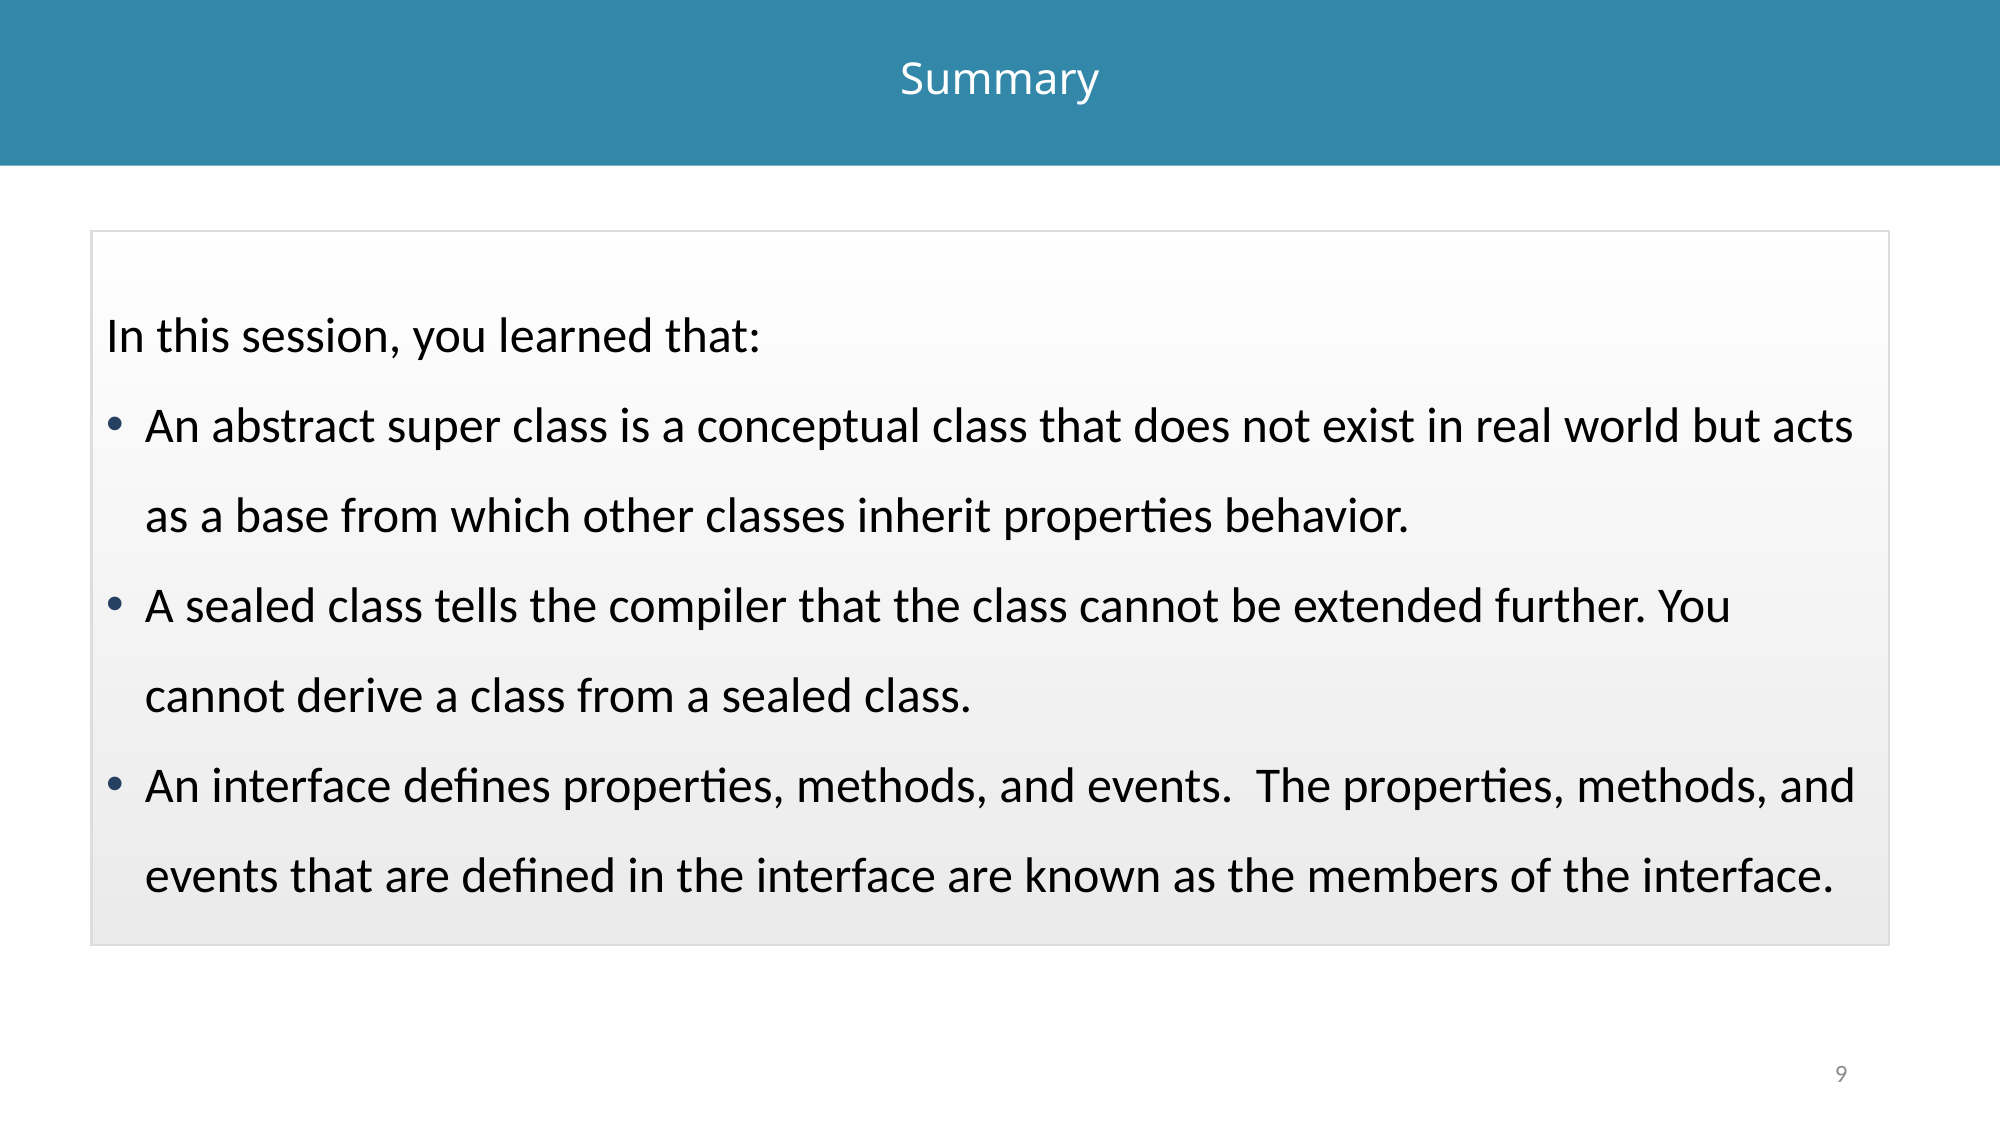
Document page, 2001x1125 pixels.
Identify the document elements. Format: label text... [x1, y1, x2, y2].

title Summary [0, 0, 2000, 166]
text_box In this session, you learned that: An abstract super class is a conceptual class that does not exist in real world but acts as a base from which other classes inherit properties behavior. A sealed class tells the compiler that the class cannot be extended further. You cannot derive a class from a sealed class. An interface defines properties, methods, and events. The properties, methods, and events that are defined in the interface are known as the members of the interface. [91, 231, 1890, 945]
slide_number 9 [1412, 1042, 1863, 1103]
